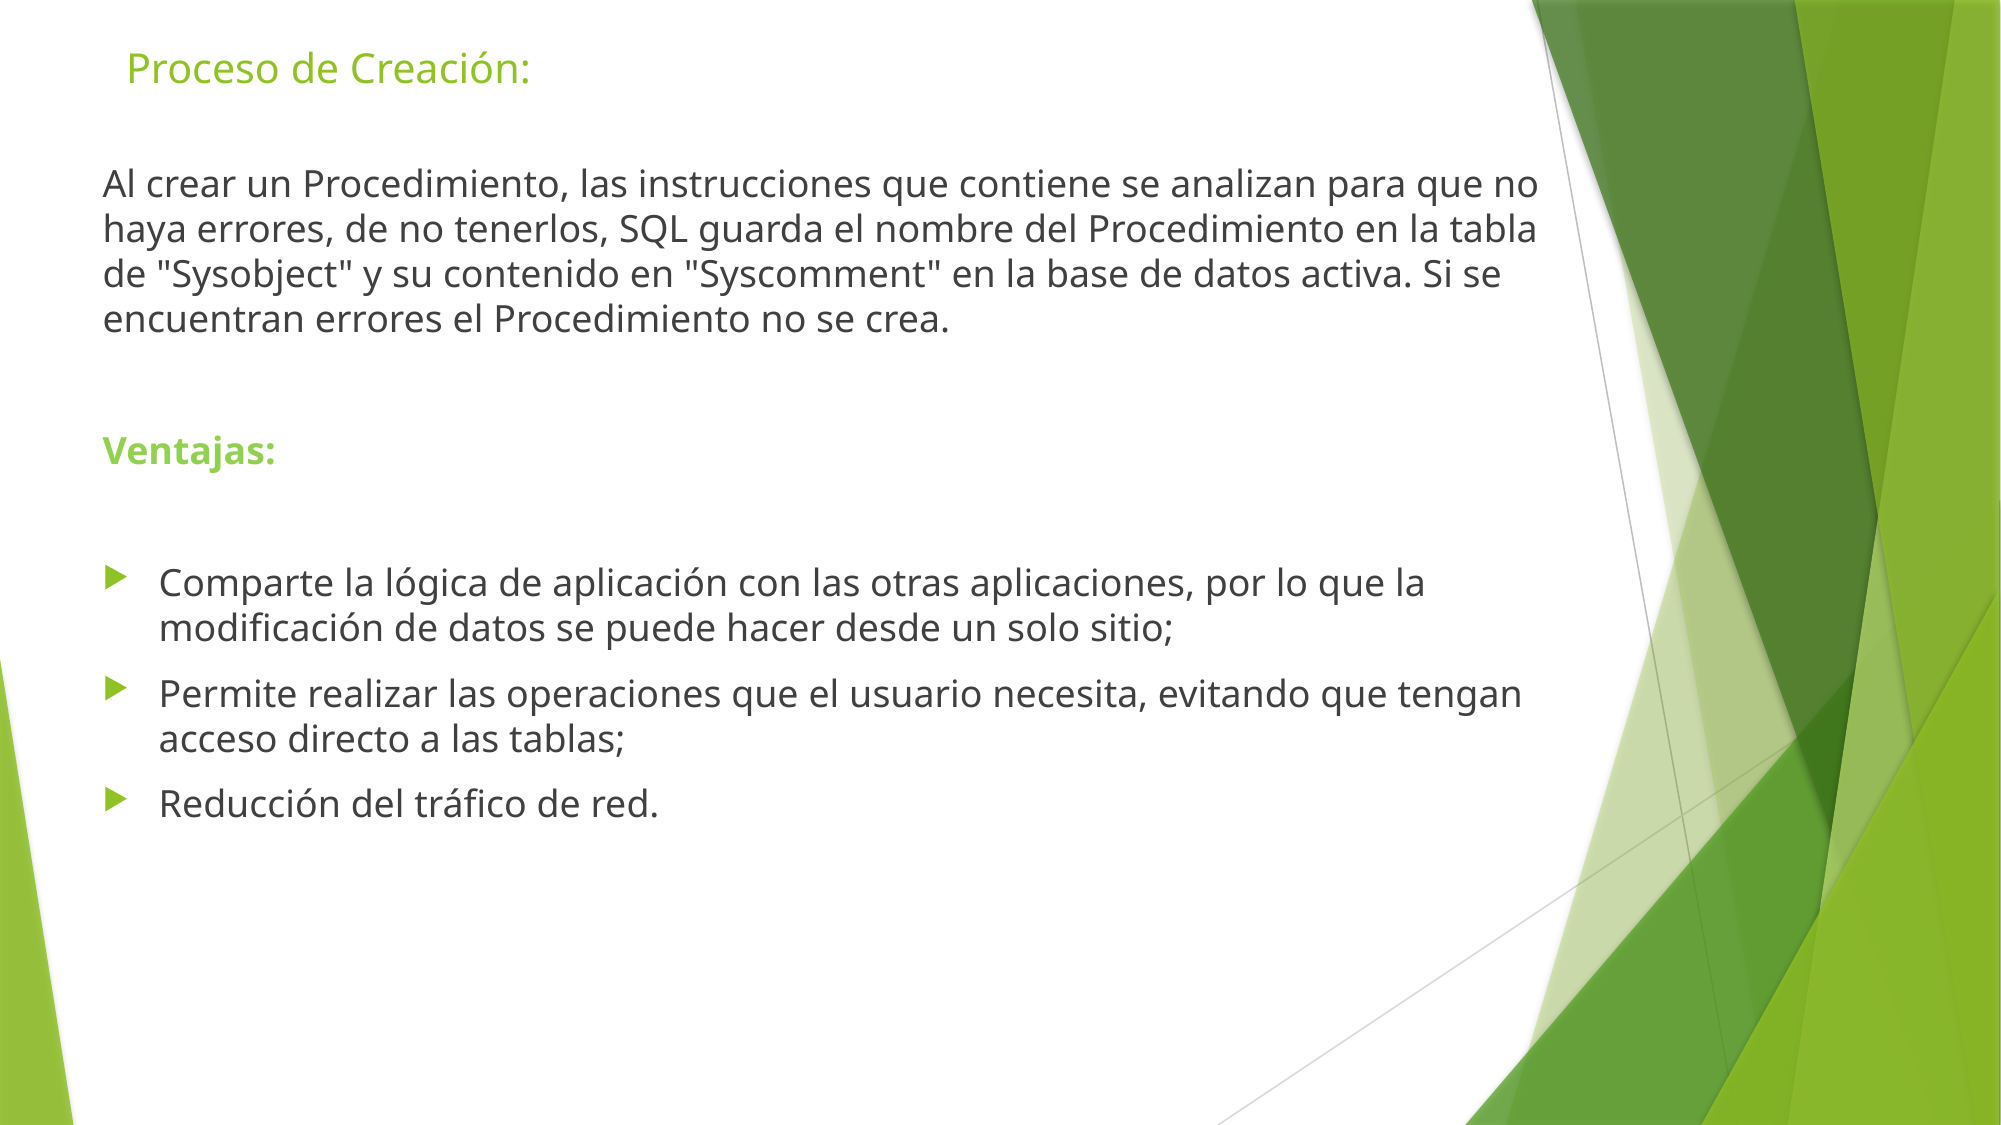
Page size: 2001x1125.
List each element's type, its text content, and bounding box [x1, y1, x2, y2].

list Al crear un Procedimiento, las instrucciones que contiene se analizan para que no haya errores, de no tenerlos, SQL guarda el nombre del Procedimiento en la tabla de "Sysobject" y su contenido en "Syscomment" en la base de datos activa. Si se encuentran errores el Procedimiento no se crea. Ventajas: Comparte la lógica de aplicación con las otras aplicaciones, por lo que la modificación de datos se puede hacer desde un solo sitio; Permite realizar las operaciones que el usuario necesita, evitando que tengan acceso directo a las tablas; Reducción del tráfico de red. [87, 152, 1589, 973]
title Proceso de Creación: [111, 35, 1522, 150]
